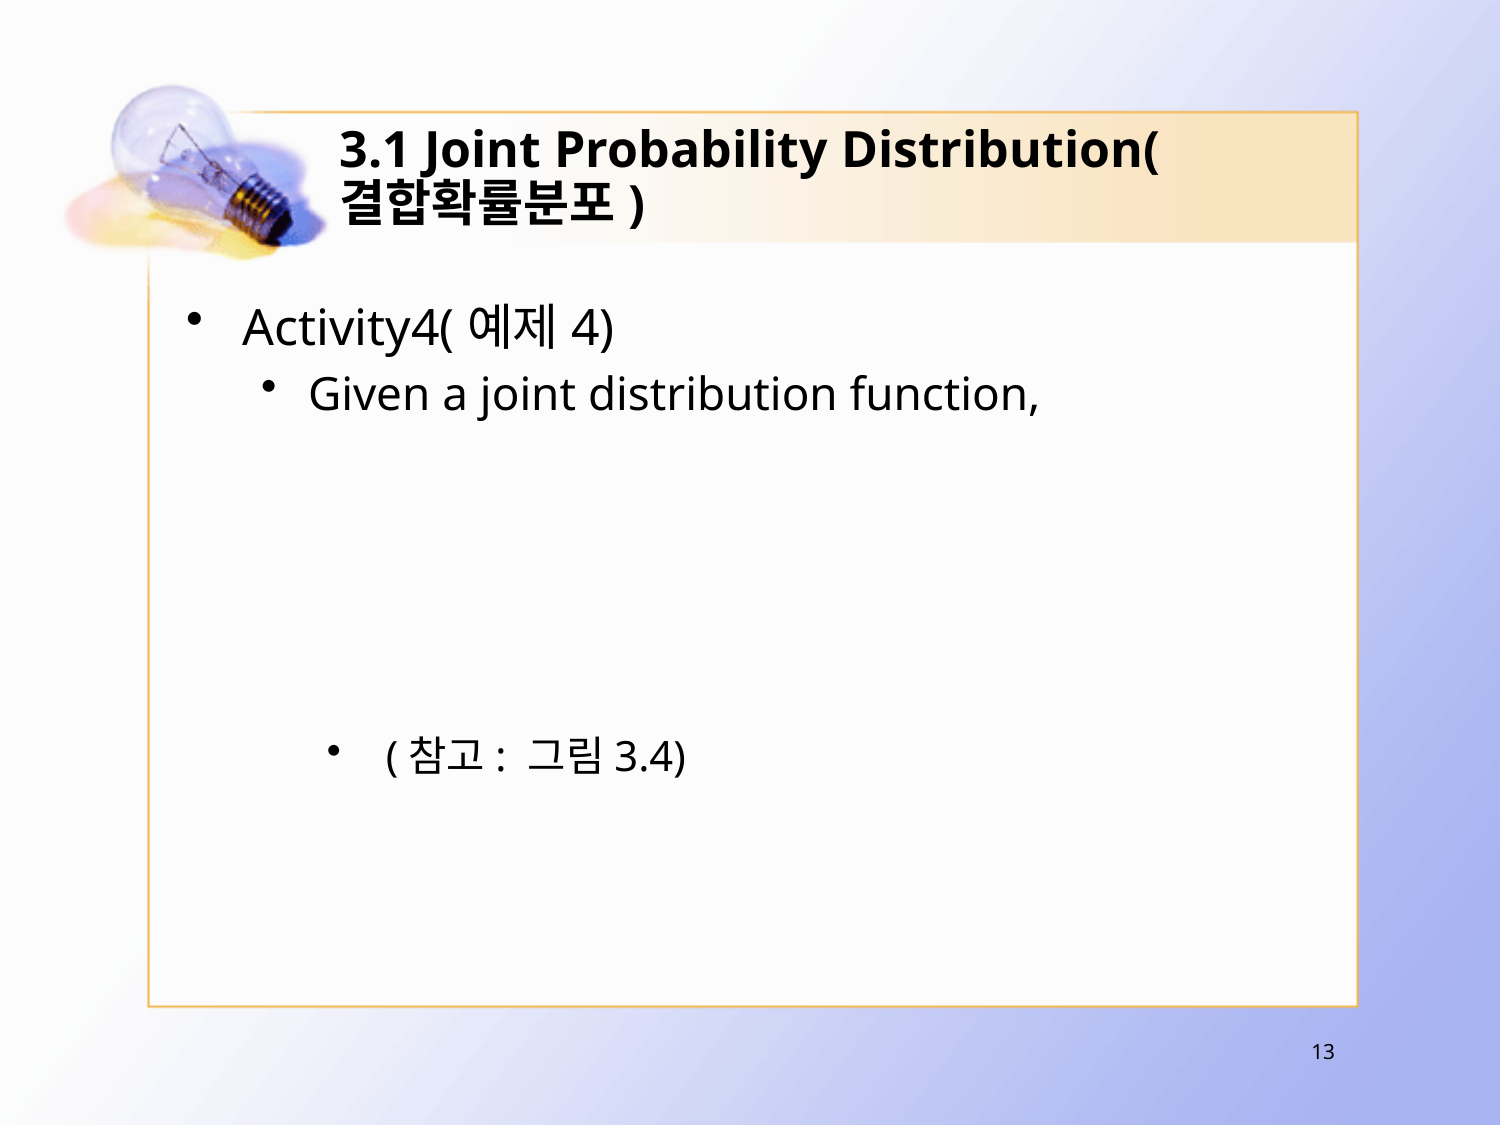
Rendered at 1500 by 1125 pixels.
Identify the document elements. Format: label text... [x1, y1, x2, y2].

title 3.1 Joint Probability Distribution(결합확률분포) [324, 134, 1459, 222]
picture [0, 0, 1500, 1125]
slide_number 13 [1237, 1025, 1350, 1075]
